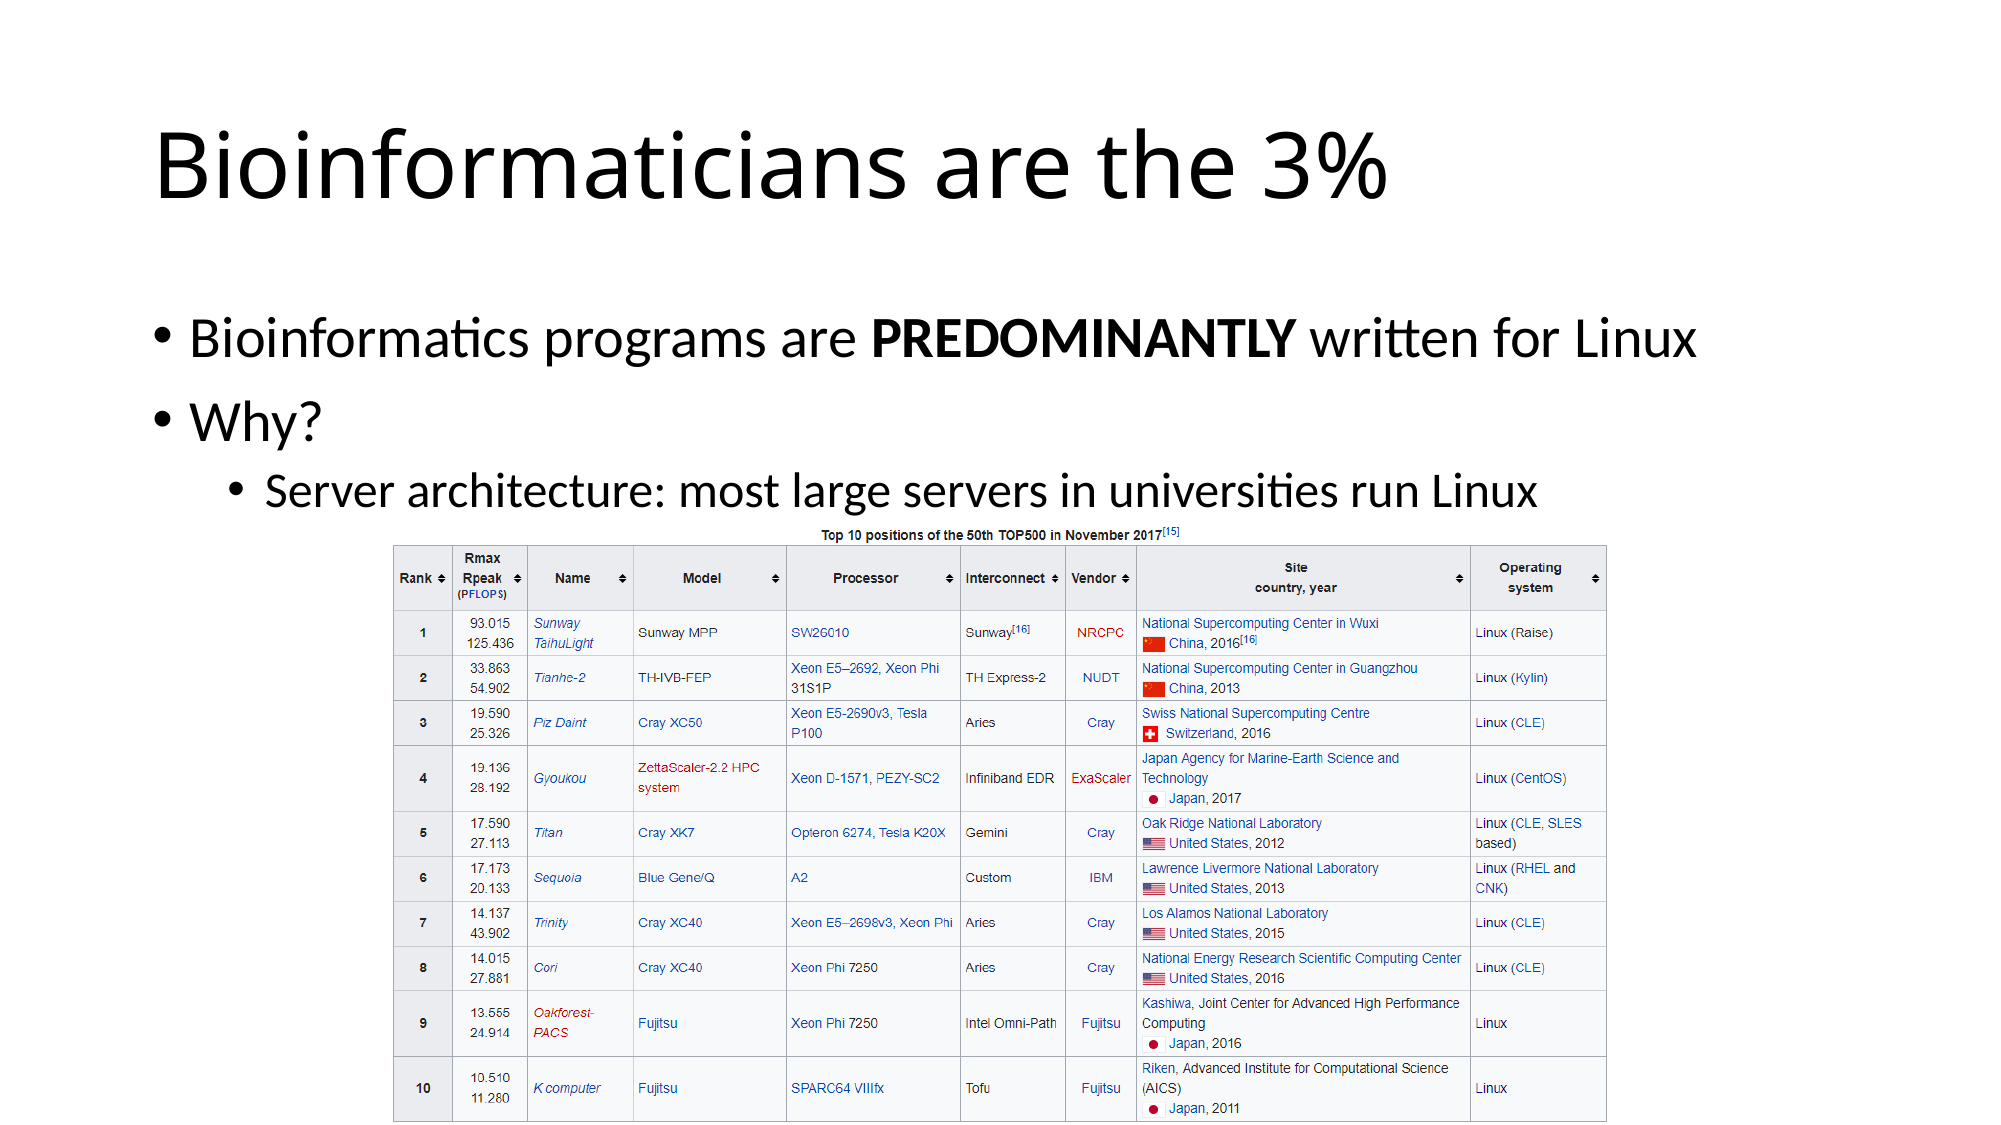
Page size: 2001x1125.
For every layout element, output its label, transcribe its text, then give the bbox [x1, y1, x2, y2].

title Bioinformaticians are the 3% [137, 59, 1863, 278]
picture [390, 521, 1610, 1125]
list Bioinformatics programs are PREDOMINANTLY written for Linux Why? Server architecture: most large servers in universities run Linux [137, 299, 1863, 1014]
